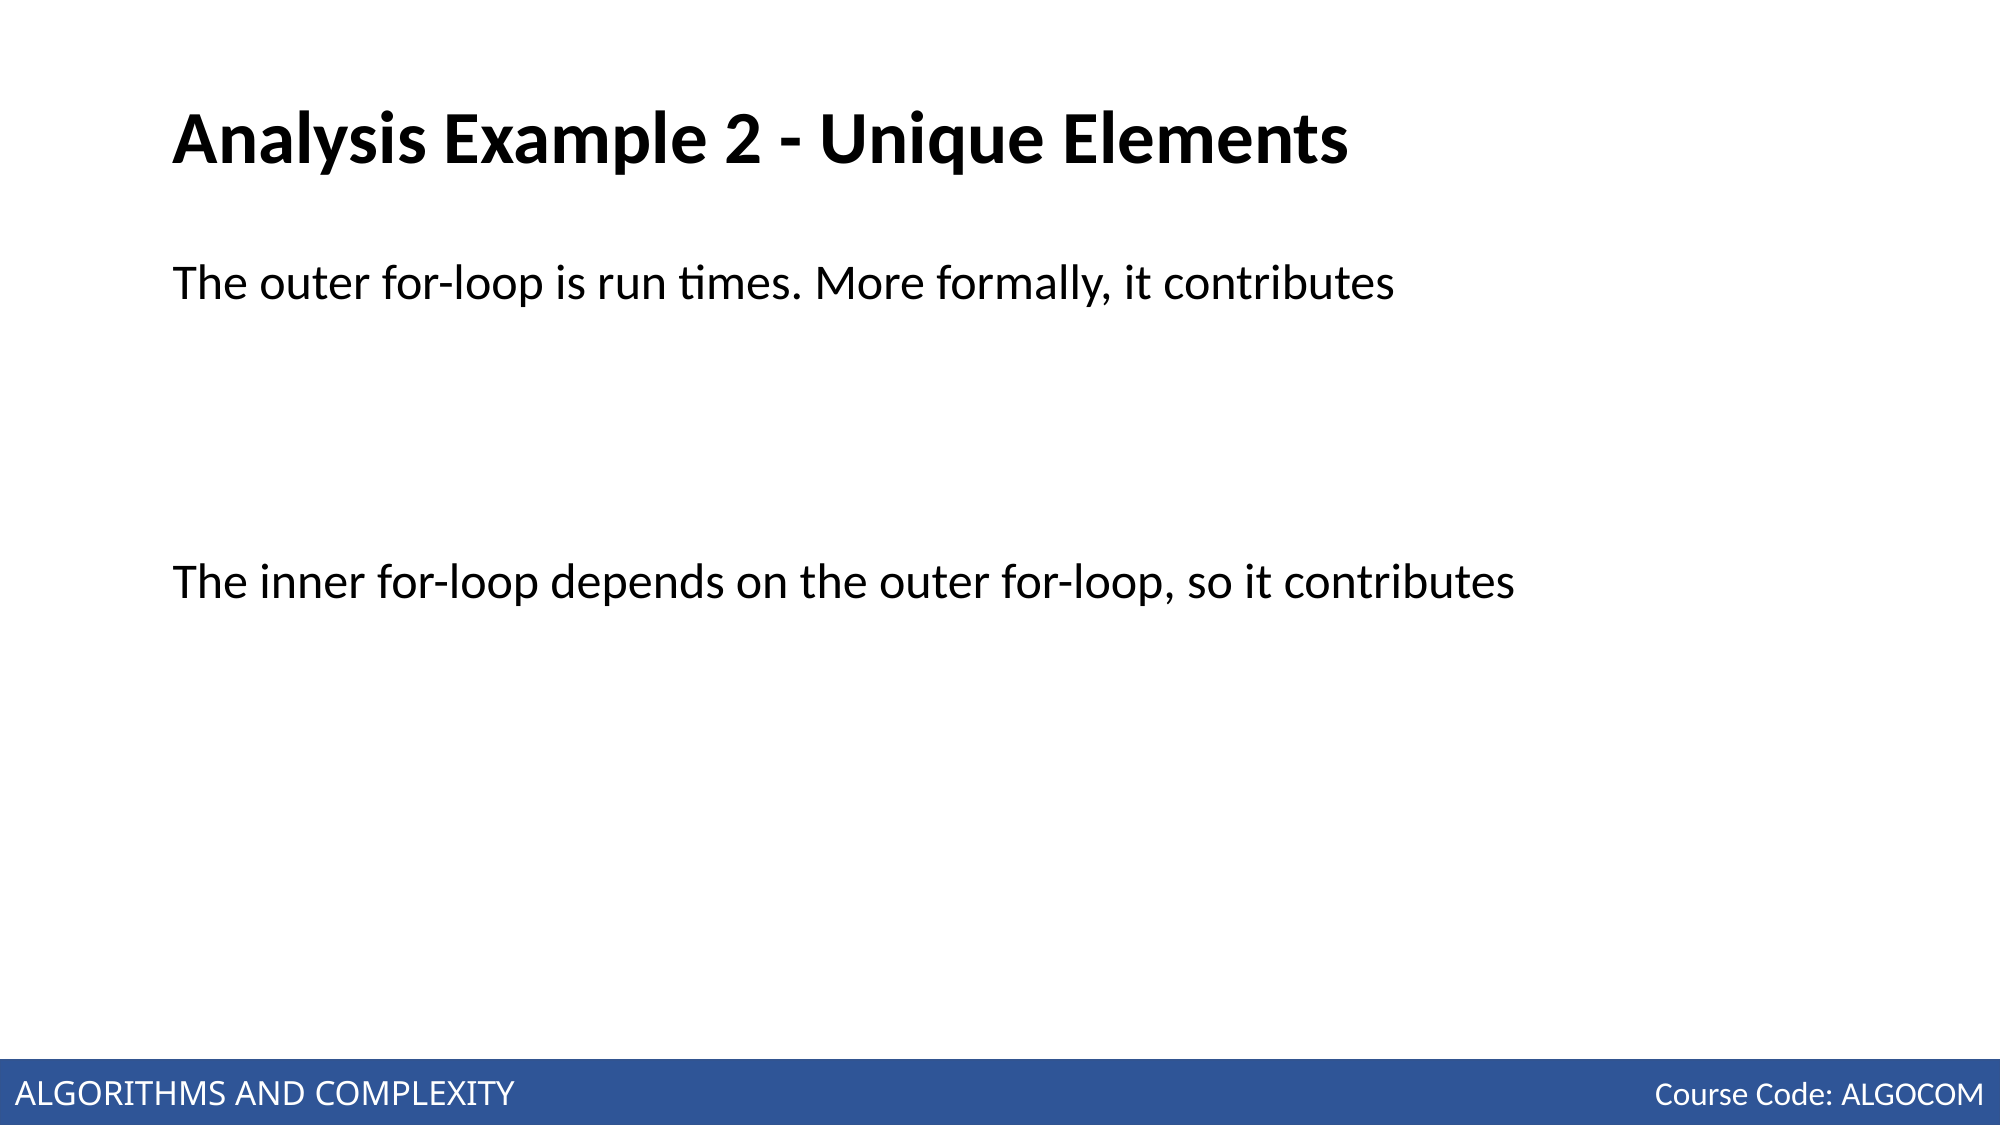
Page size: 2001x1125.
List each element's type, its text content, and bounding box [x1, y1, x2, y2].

text_box Course Code: ALGOCOM [1516, 1064, 2000, 1120]
text_box [0, 1059, 2000, 1125]
title Analysis Example 2 - Unique Elements [157, 31, 1883, 249]
text_box ALGORITHMS AND COMPLEXITY [0, 1064, 595, 1120]
